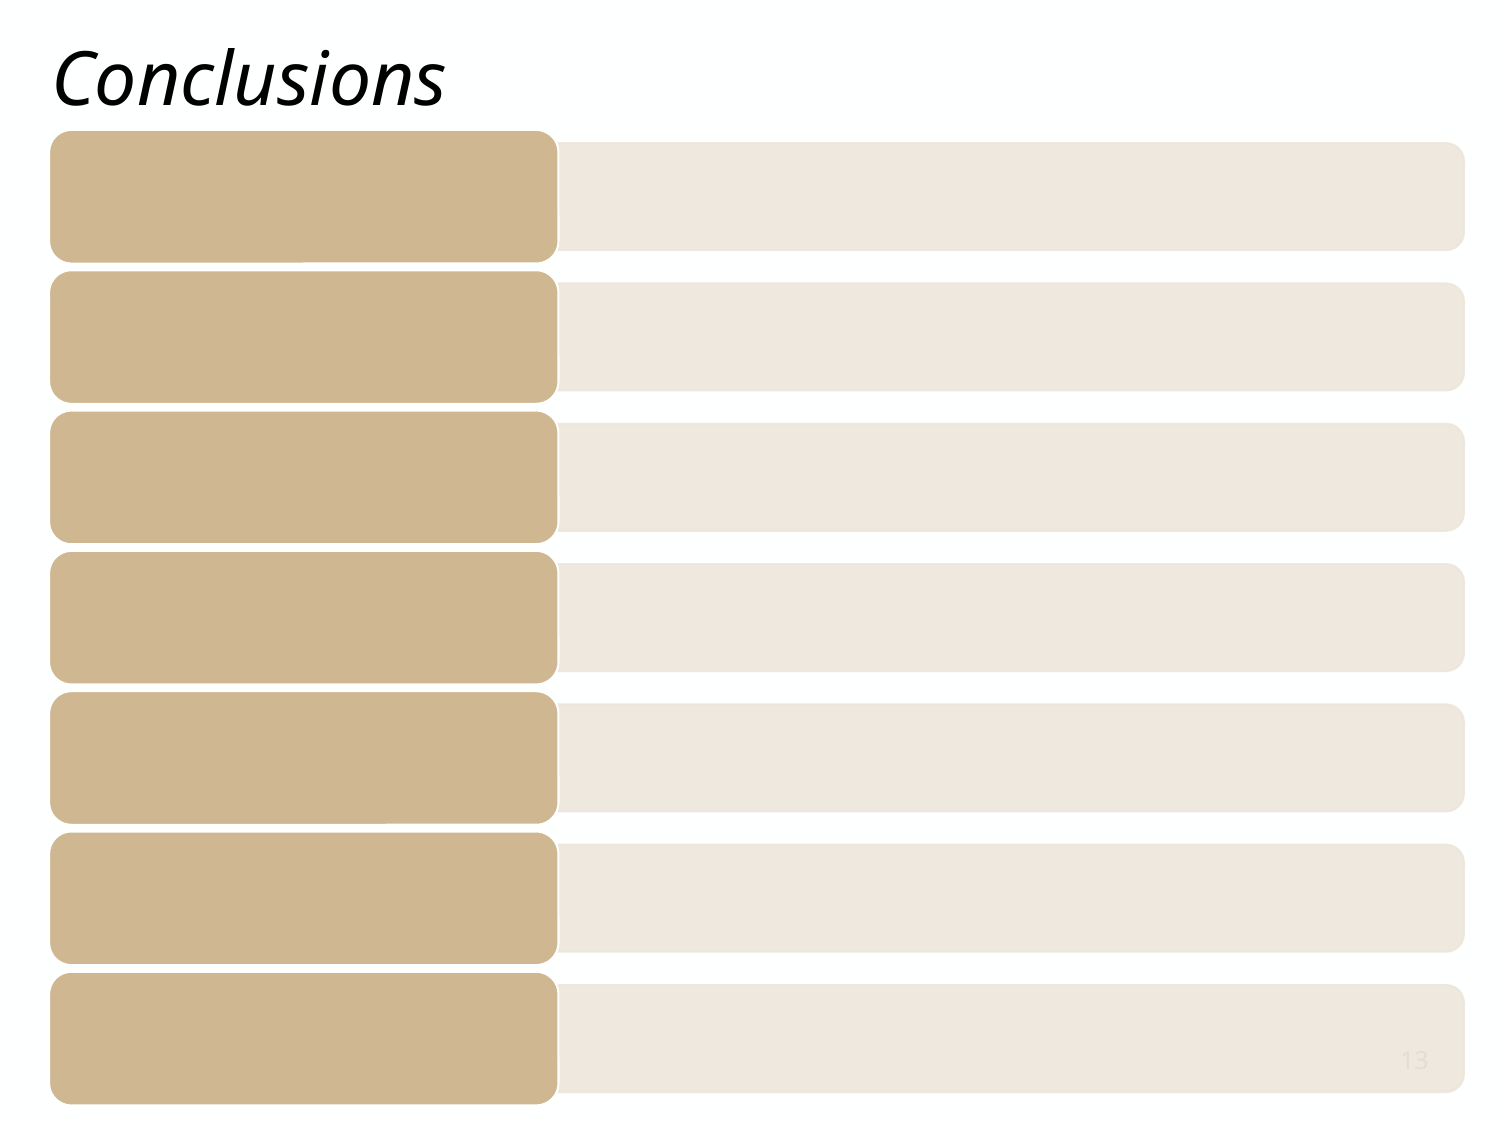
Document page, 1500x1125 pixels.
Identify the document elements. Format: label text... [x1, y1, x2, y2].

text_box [49, 129, 1464, 1106]
title Conclusions [36, 33, 1500, 130]
